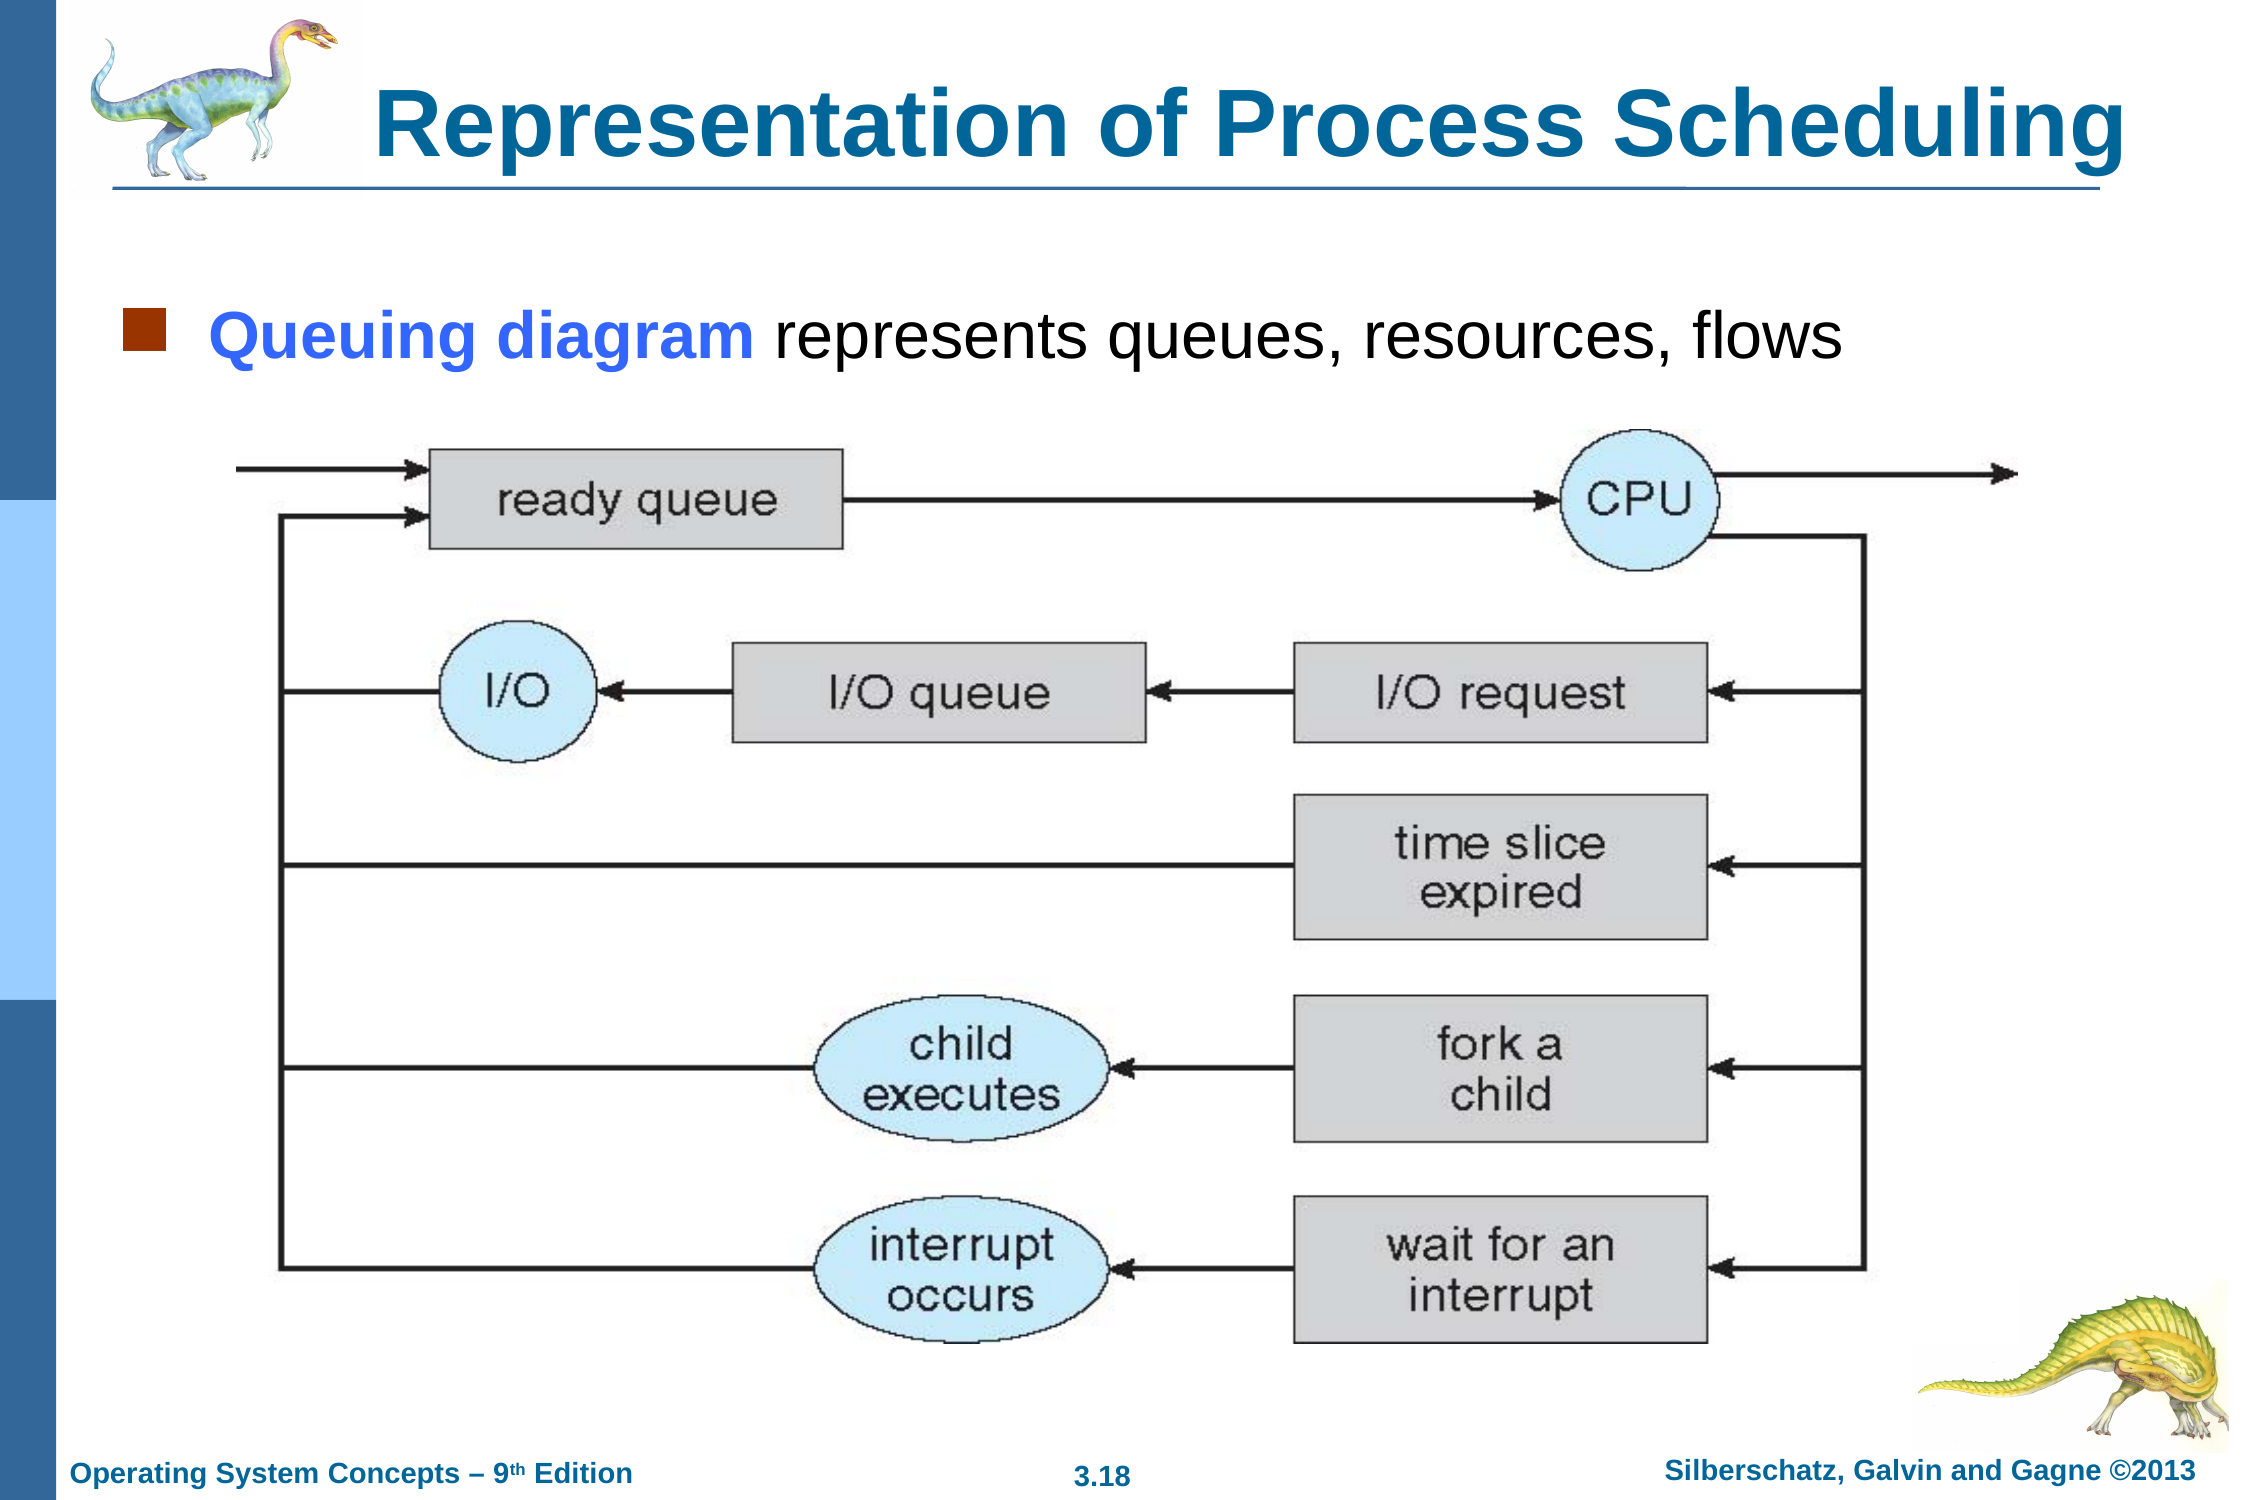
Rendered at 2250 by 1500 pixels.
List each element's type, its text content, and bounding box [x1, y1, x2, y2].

title Representation of Process Scheduling [239, 60, 2250, 187]
picture [70, 0, 365, 199]
text_box Queuing diagram represents queues, resources, flows [113, 284, 2002, 1156]
picture [236, 429, 2229, 1453]
